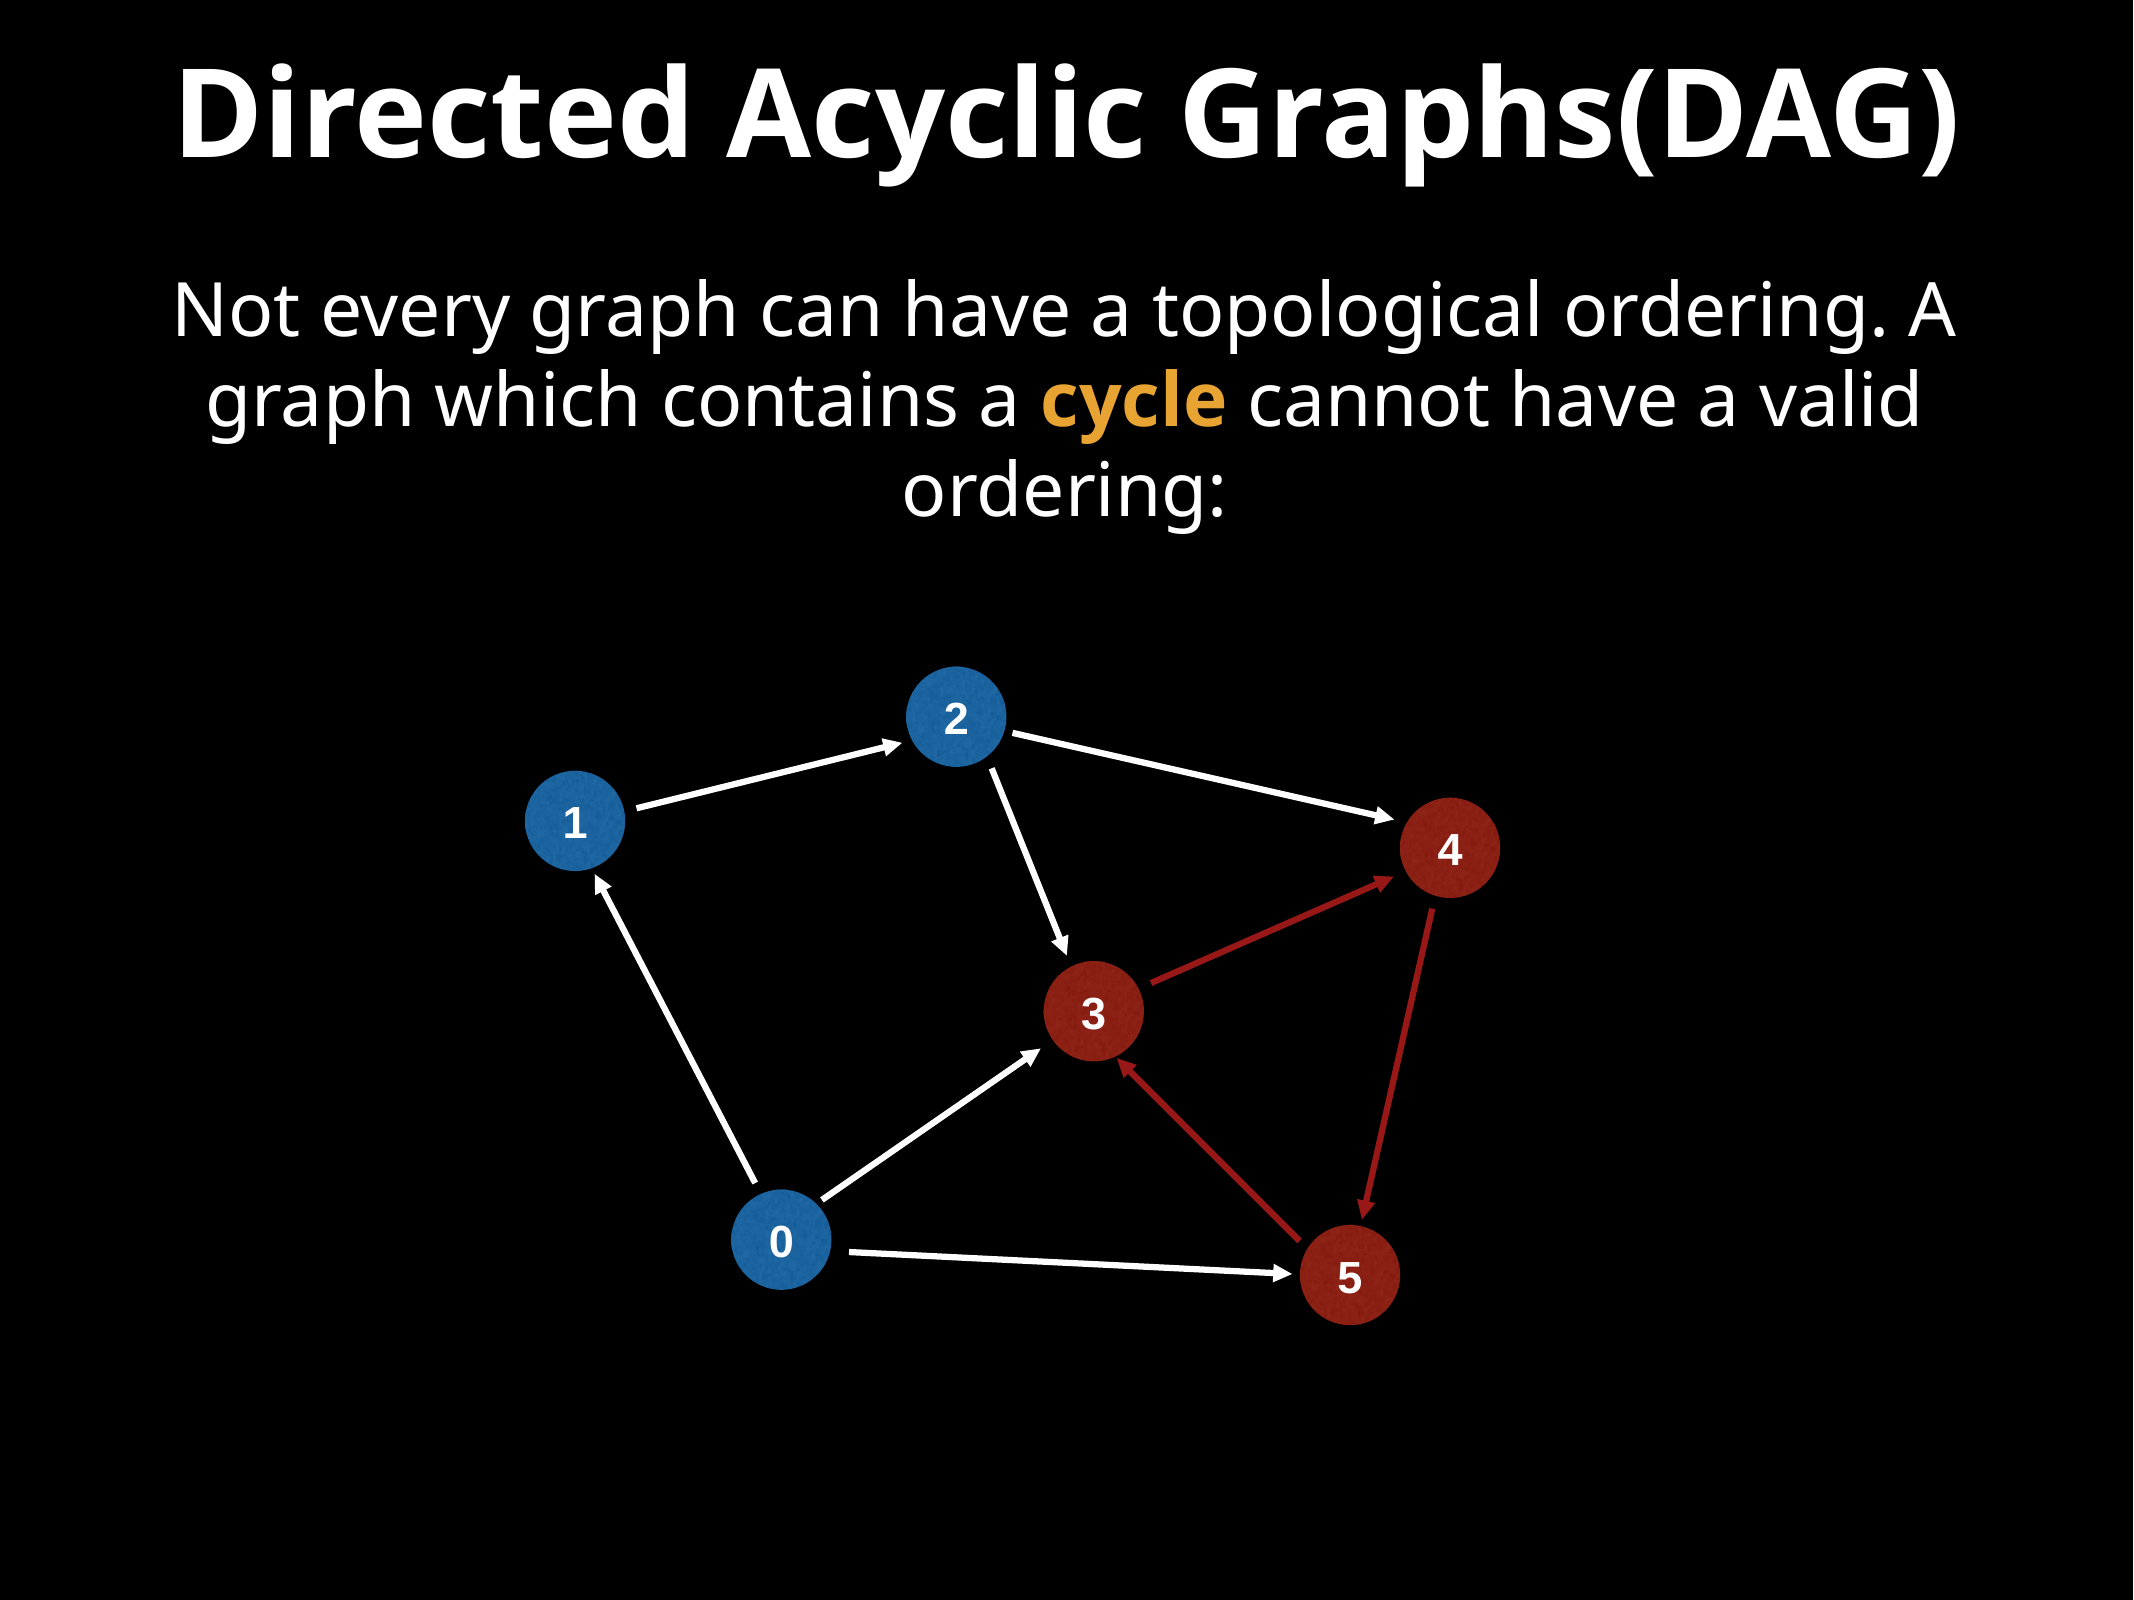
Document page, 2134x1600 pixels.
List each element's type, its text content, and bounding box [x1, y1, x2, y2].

text_box 5 [1299, 1224, 1401, 1326]
text_box 2 [906, 666, 1007, 767]
text_box Not every graph can have a topological ordering. A graph which contains a cycle cannot have a valid ordering: [127, 253, 2002, 540]
text_box [1012, 732, 1394, 823]
text_box [821, 1048, 1041, 1201]
text_box 4 [1399, 797, 1501, 898]
text_box [636, 739, 903, 809]
text_box [849, 1251, 1293, 1280]
text_box [991, 768, 1068, 956]
text_box 3 [1043, 961, 1144, 1062]
text_box 1 [524, 770, 626, 872]
text_box [1151, 876, 1394, 984]
title Directed Acyclic Graphs(DAG) [12, 15, 2122, 202]
text_box [594, 874, 756, 1184]
text_box [1116, 1058, 1300, 1242]
text_box [1358, 908, 1433, 1220]
text_box 0 [731, 1189, 832, 1290]
